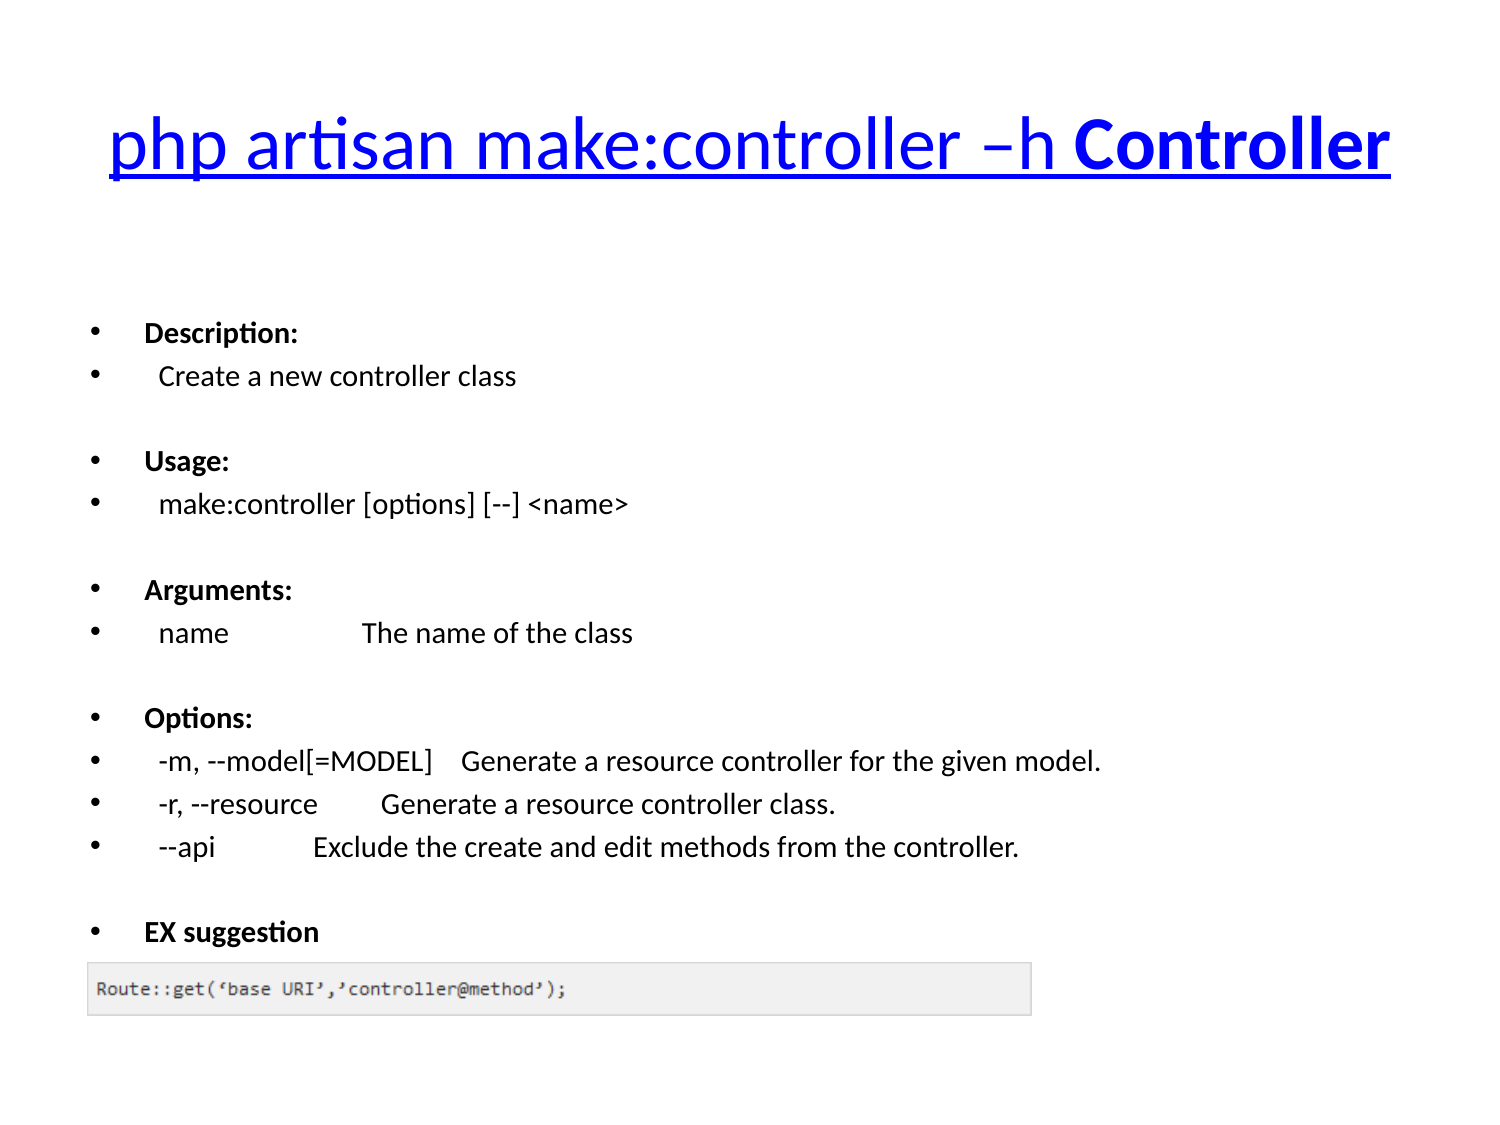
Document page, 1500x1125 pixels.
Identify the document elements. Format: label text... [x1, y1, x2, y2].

list Description: Create a new controller class Usage: make:controller [options] [--] <name> Arguments: name The name of the class Options: -m, --model[=MODEL] Generate a resource controller for the given model. -r, --resource Generate a resource controller class. --api Exclude the create and edit methods from the controller. EX suggestion php artisan make:controller EmpController -r -m emp [75, 262, 1425, 1005]
title php artisan make:controller –h Controller [75, 45, 1425, 233]
picture [87, 962, 1032, 1016]
